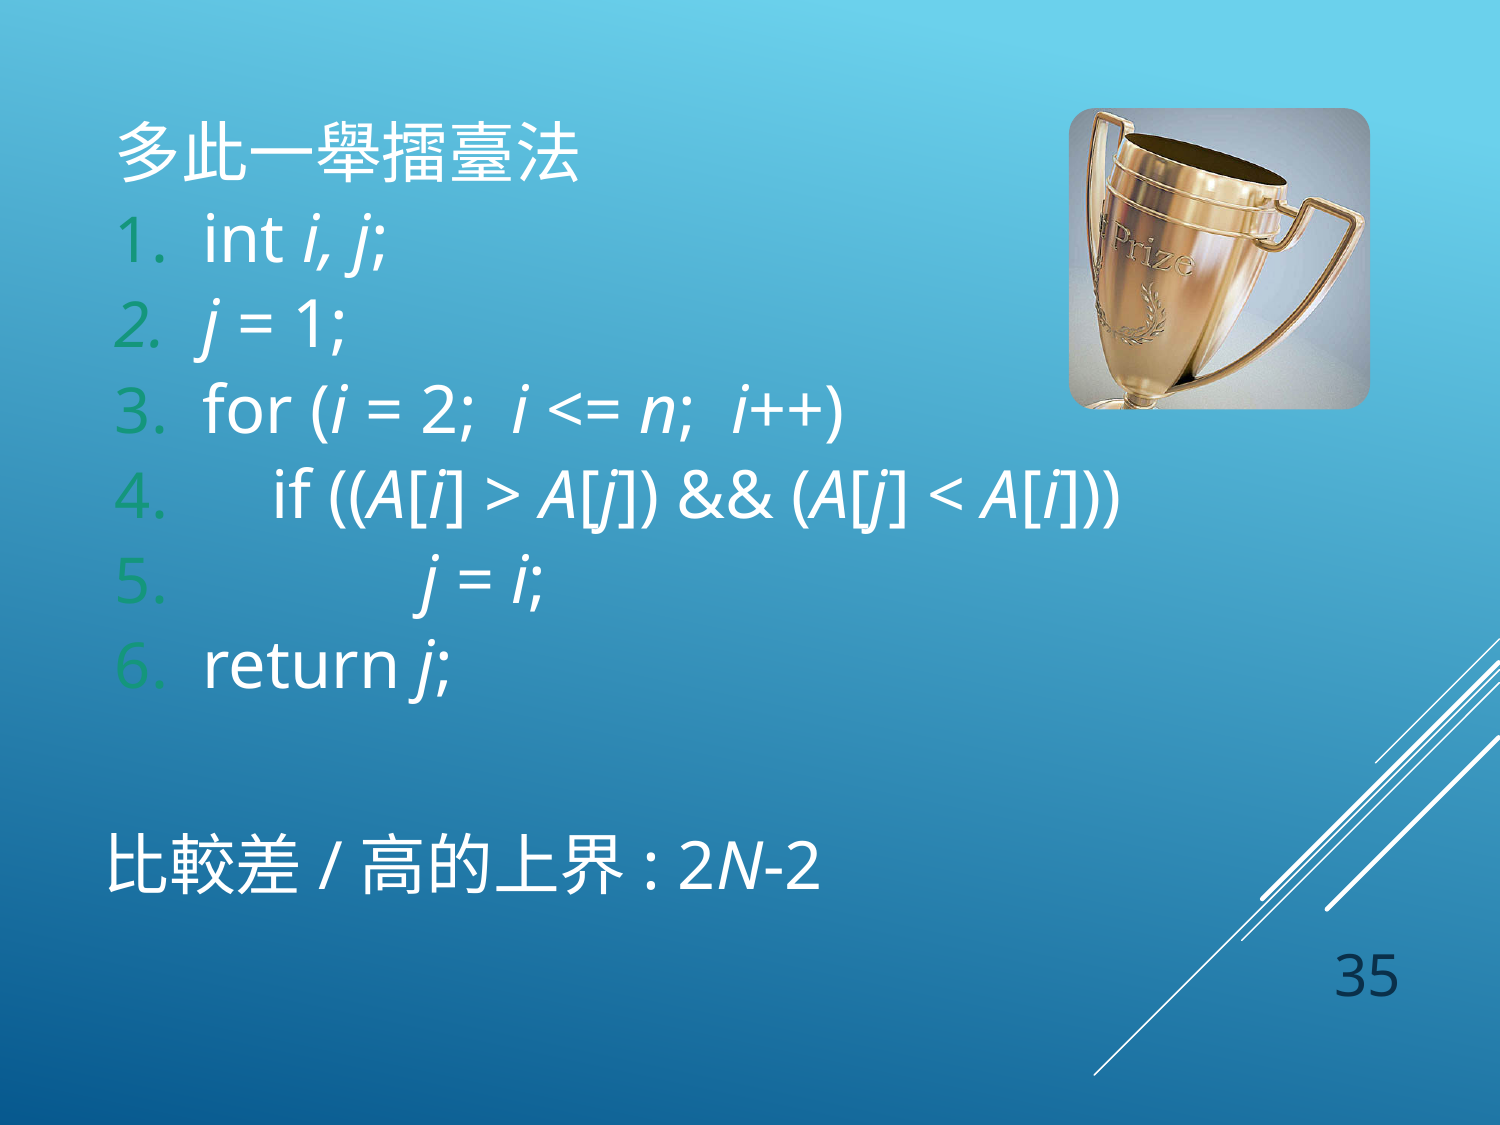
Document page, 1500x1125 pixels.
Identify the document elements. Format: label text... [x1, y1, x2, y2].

picture [1068, 107, 1371, 410]
text_box 多此一舉擂臺法 int i, j; j = 1; for (i = 2; i <= n; i++) if ((A[i] > A[j]) && (A[j] < A[i])) j = i; return j; [100, 112, 1247, 811]
slide_number 35 [1275, 915, 1416, 1025]
title 比較差/高的上界: 2n-2 [87, 737, 1163, 988]
